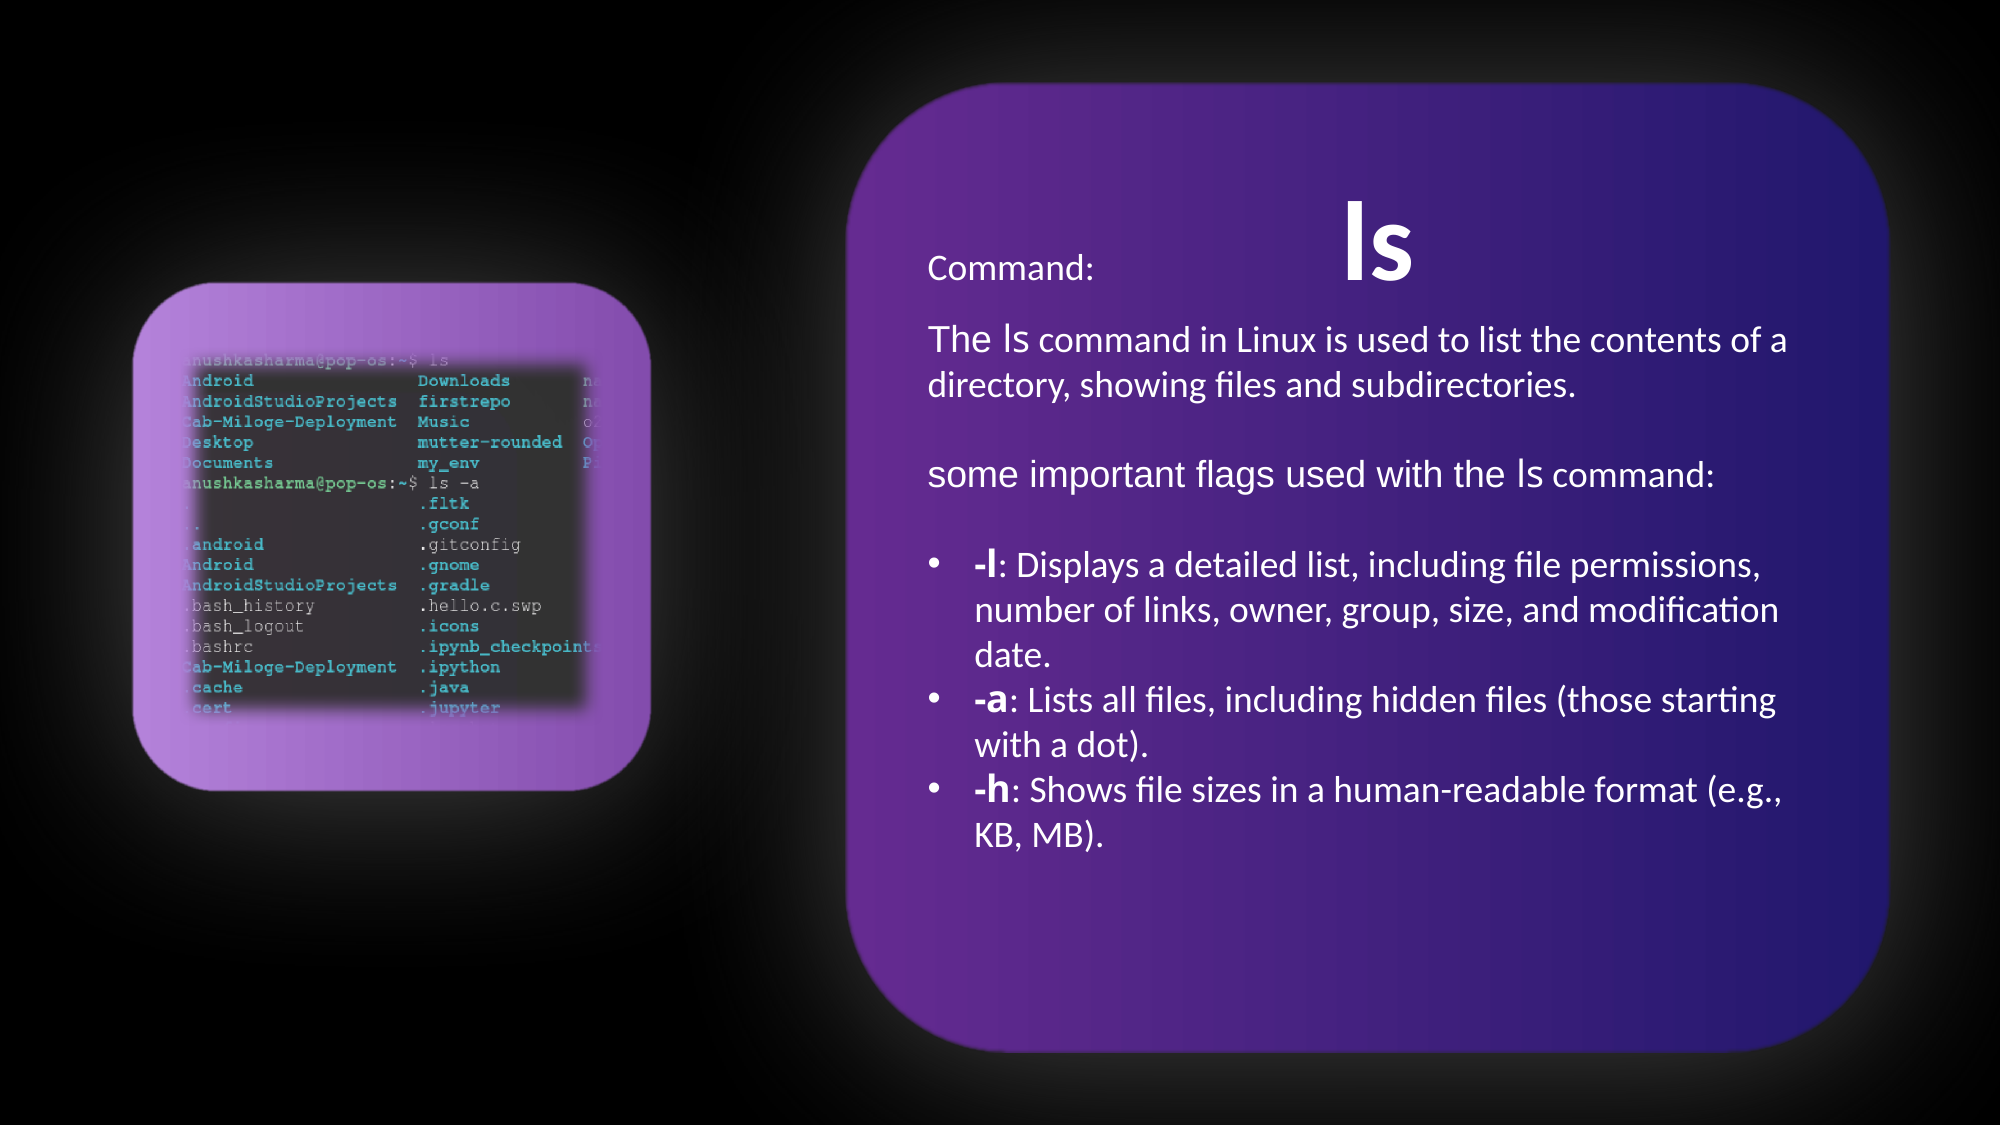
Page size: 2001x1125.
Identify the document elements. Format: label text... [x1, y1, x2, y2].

text_box Command: ls [912, 160, 1519, 307]
picture [177, 346, 604, 727]
text_box [133, 283, 651, 791]
text_box The ls command in Linux is used to list the contents of a directory, showing files and subdirectories. some important flags used with the ls command: -l: Displays a detailed list, including file permissions, number of links, owner, group, size, and modification date. -a: Lists all files, including hidden files (those starting with a dot). -h: Shows file sizes in a human-readable format (e.g., KB, MB). [912, 307, 1847, 907]
text_box [848, 85, 1889, 1051]
